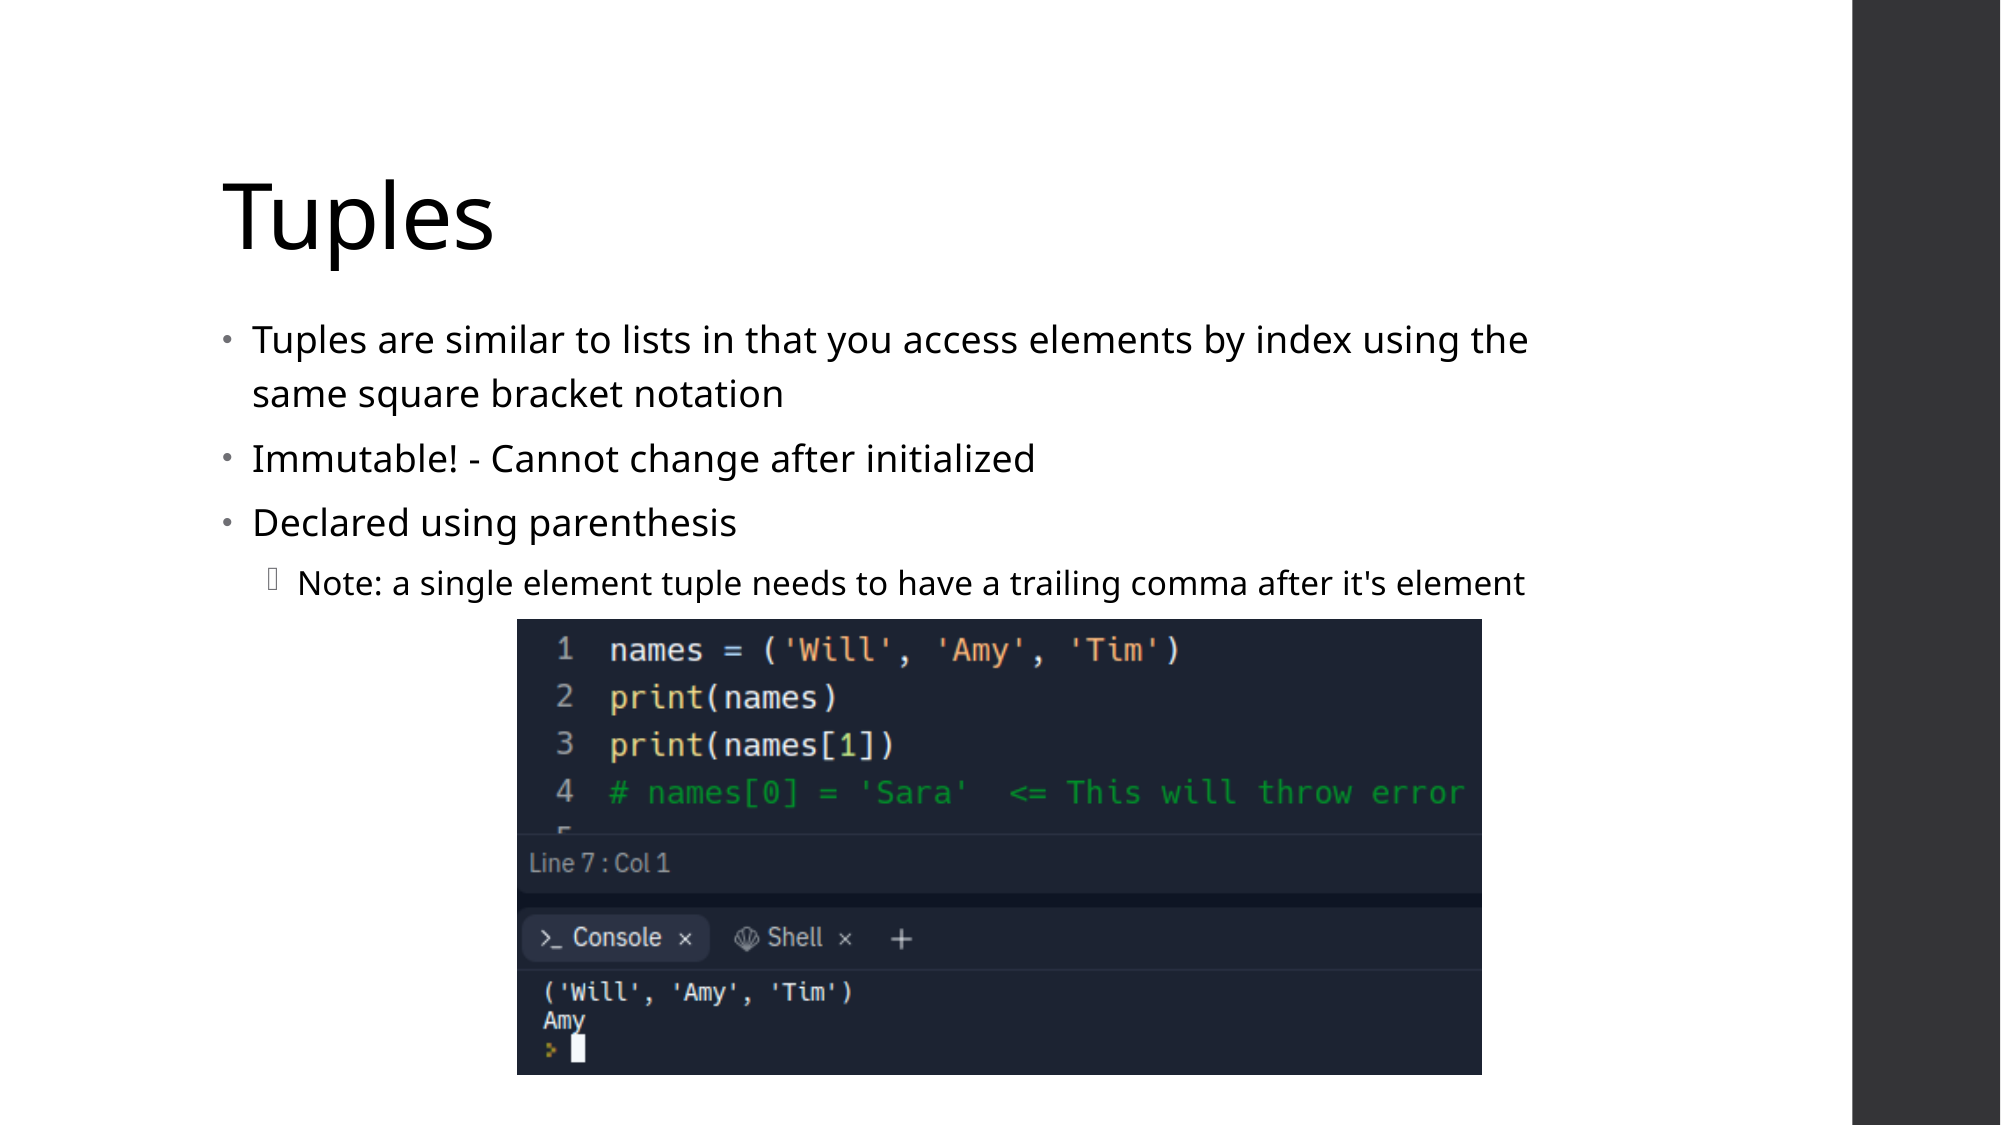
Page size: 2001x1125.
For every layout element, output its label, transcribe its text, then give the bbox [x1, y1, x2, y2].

title Tuples [206, 60, 1797, 278]
list Tuples are similar to lists in that you access elements by index using the same square bracket notation Immutable! - Cannot change after initialized Declared using parenthesis Note: a single element tuple needs to have a trailing comma after it's element [206, 299, 1617, 1014]
picture [517, 619, 1482, 1075]
